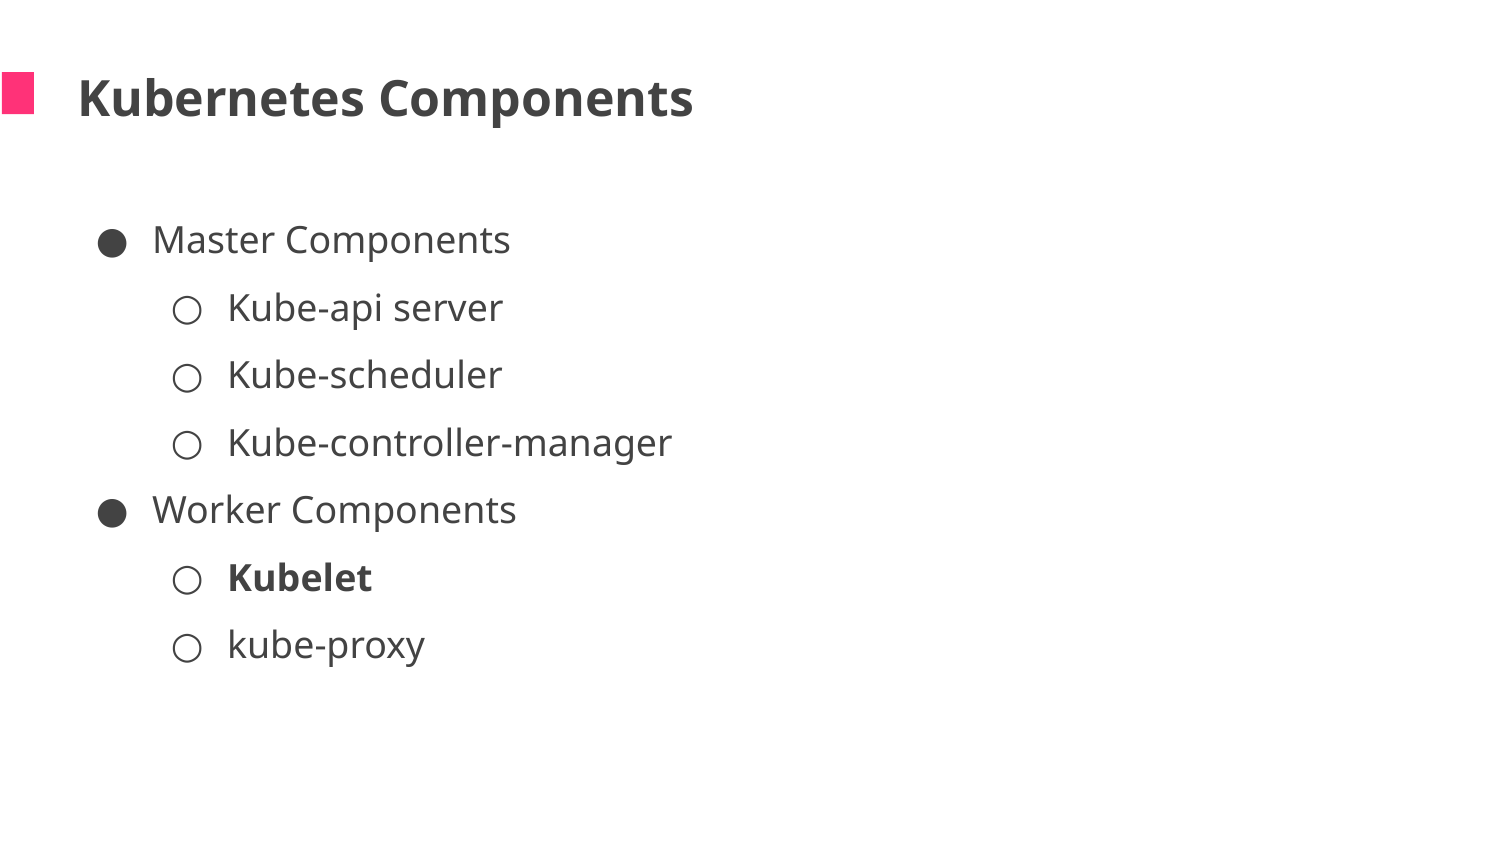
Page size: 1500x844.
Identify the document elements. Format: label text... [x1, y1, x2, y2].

text_box [1, 72, 34, 115]
text_box Kubernetes Components Master Components Kube-api server Kube-scheduler Kube-controller-manager Worker Components Kubelet kube-proxy [62, 51, 1448, 817]
